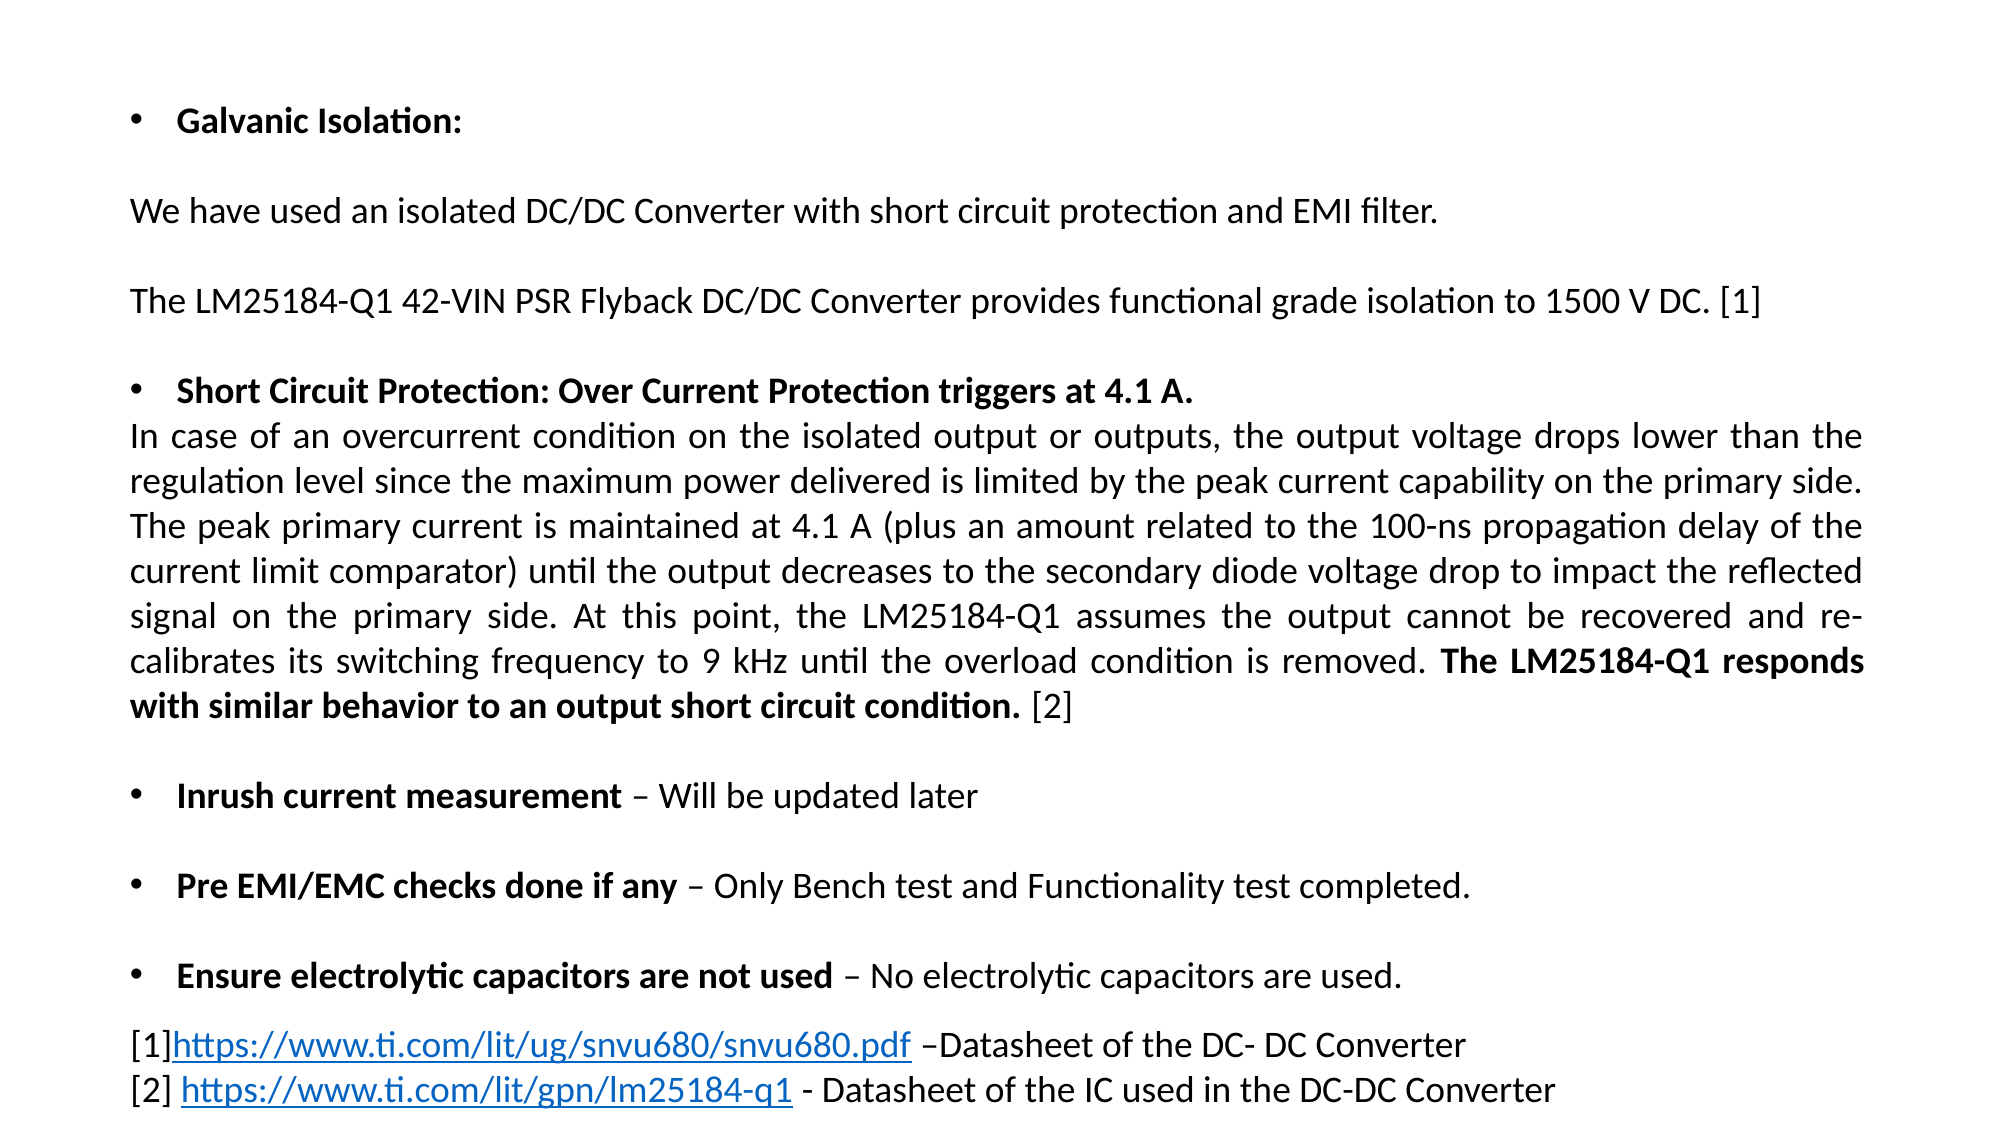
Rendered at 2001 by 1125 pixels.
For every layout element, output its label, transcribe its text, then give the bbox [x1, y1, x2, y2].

text_box [1]https://www.ti.com/lit/ug/snvu680/snvu680.pdf –Datasheet of the DC- DC Converter [2] https://www.ti.com/lit/gpn/lm25184-q1 - Datasheet of the IC used in the DC-DC Converter [115, 1012, 1821, 1118]
text_box Galvanic Isolation: We have used an isolated DC/DC Converter with short circuit protection and EMI filter. The LM25184-Q1 42-VIN PSR Flyback DC/DC Converter provides functional grade isolation to 1500 V DC. [1] Short Circuit Protection: Over Current Protection triggers at 4.1 A. In case of an overcurrent condition on the isolated output or outputs, the output voltage drops lower than the regulation level since the maximum power delivered is limited by the peak current capability on the primary side. The peak primary current is maintained at 4.1 A (plus an amount related to the 100-ns propagation delay of the current limit comparator) until the output decreases to the secondary diode voltage drop to impact the reflected signal on the primary side. At this point, the LM25184-Q1 assumes the output cannot be recovered and re-calibrates its switching frequency to 9 kHz until the overload condition is removed. The LM25184-Q1 responds with similar behavior to an output short circuit condition. [2] Inrush current measurement – Will be updated later Pre EMI/EMC checks done if any – Only Bench test and Functionality test completed. Ensure electrolytic capacitors are not used – No electrolytic capacitors are used. [40, 89, 1880, 1004]
